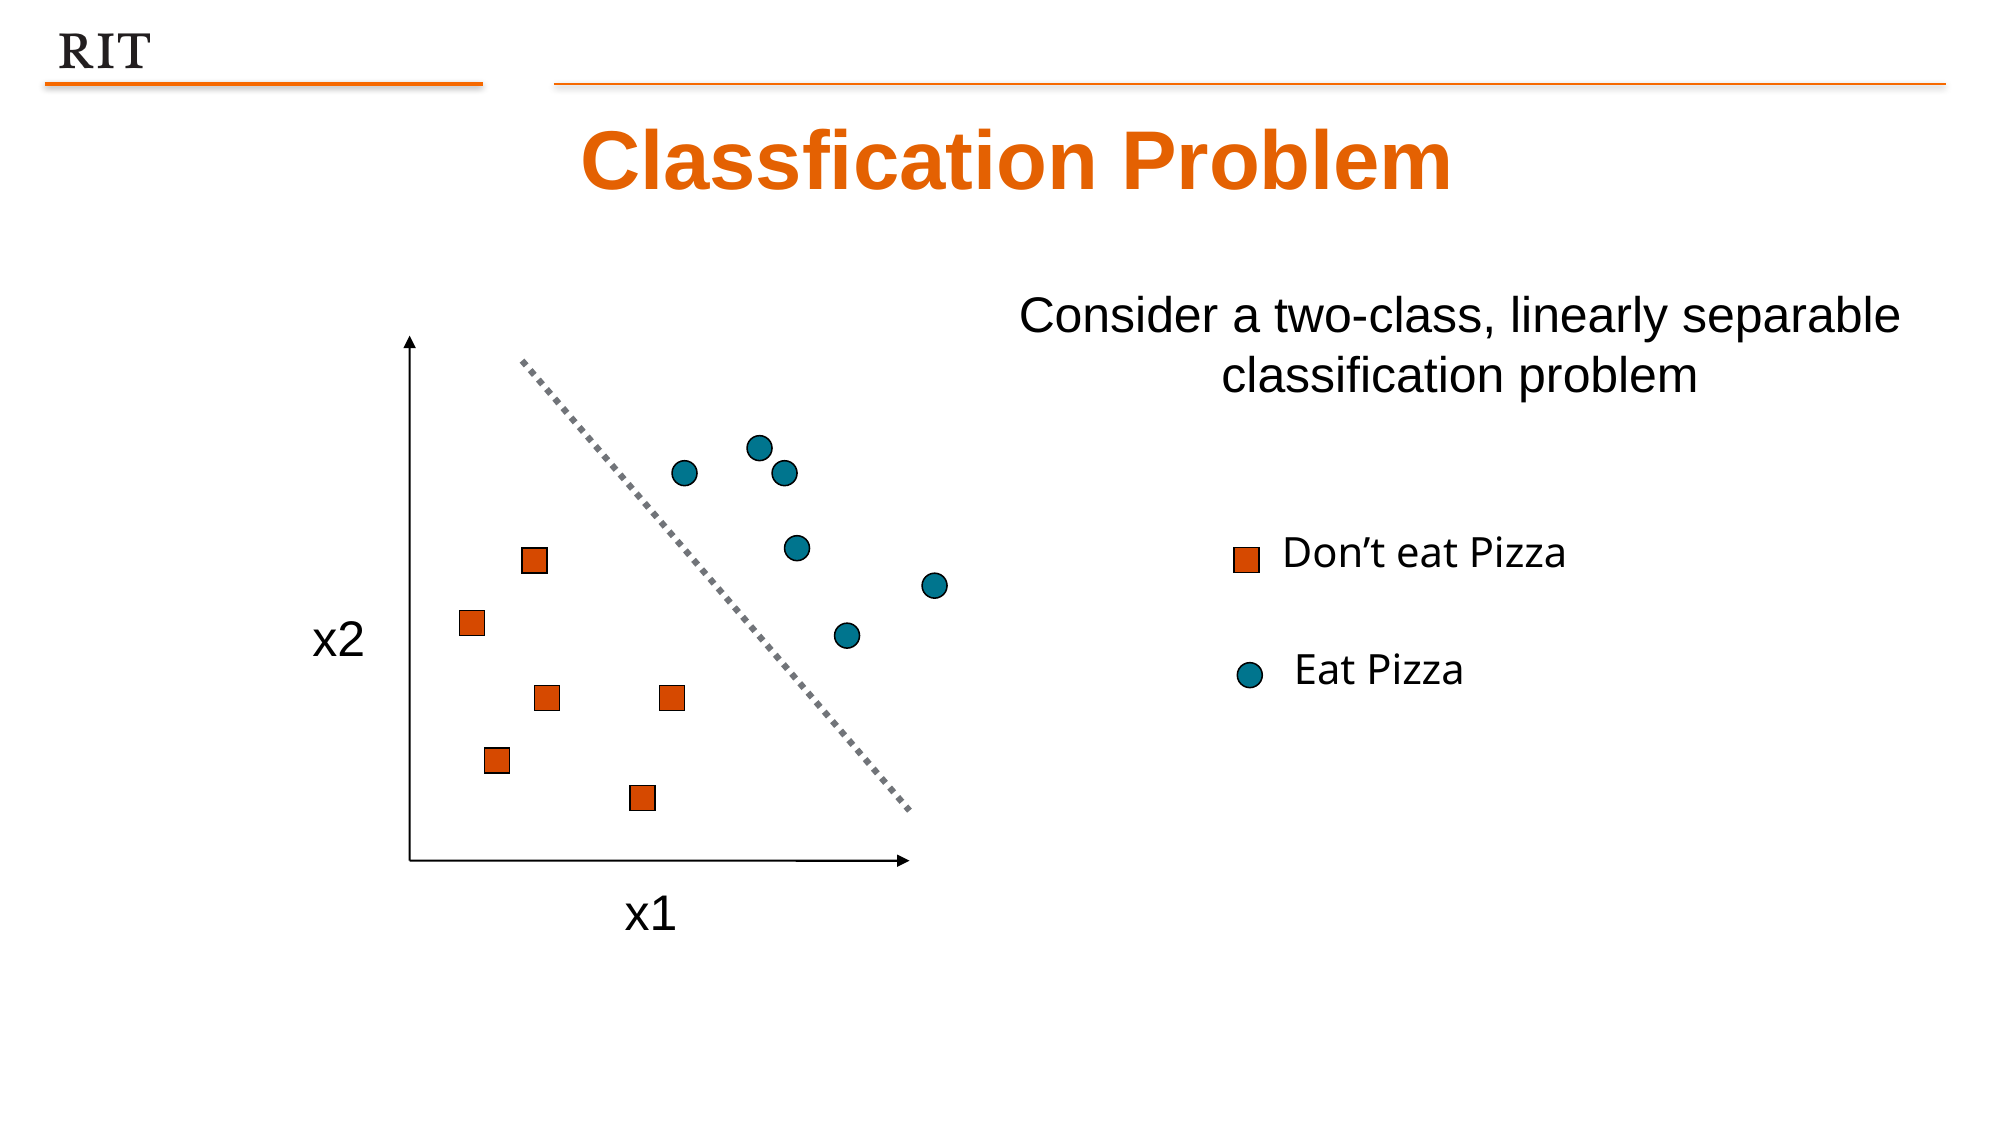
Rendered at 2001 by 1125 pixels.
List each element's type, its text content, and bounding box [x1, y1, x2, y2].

text_box x2 [297, 599, 397, 675]
text_box x1 [609, 872, 710, 948]
text_box Consider a two-class, linearly separable classification problem [960, 275, 1961, 411]
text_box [409, 335, 1578, 861]
title Classfication Problem [117, 114, 1918, 198]
